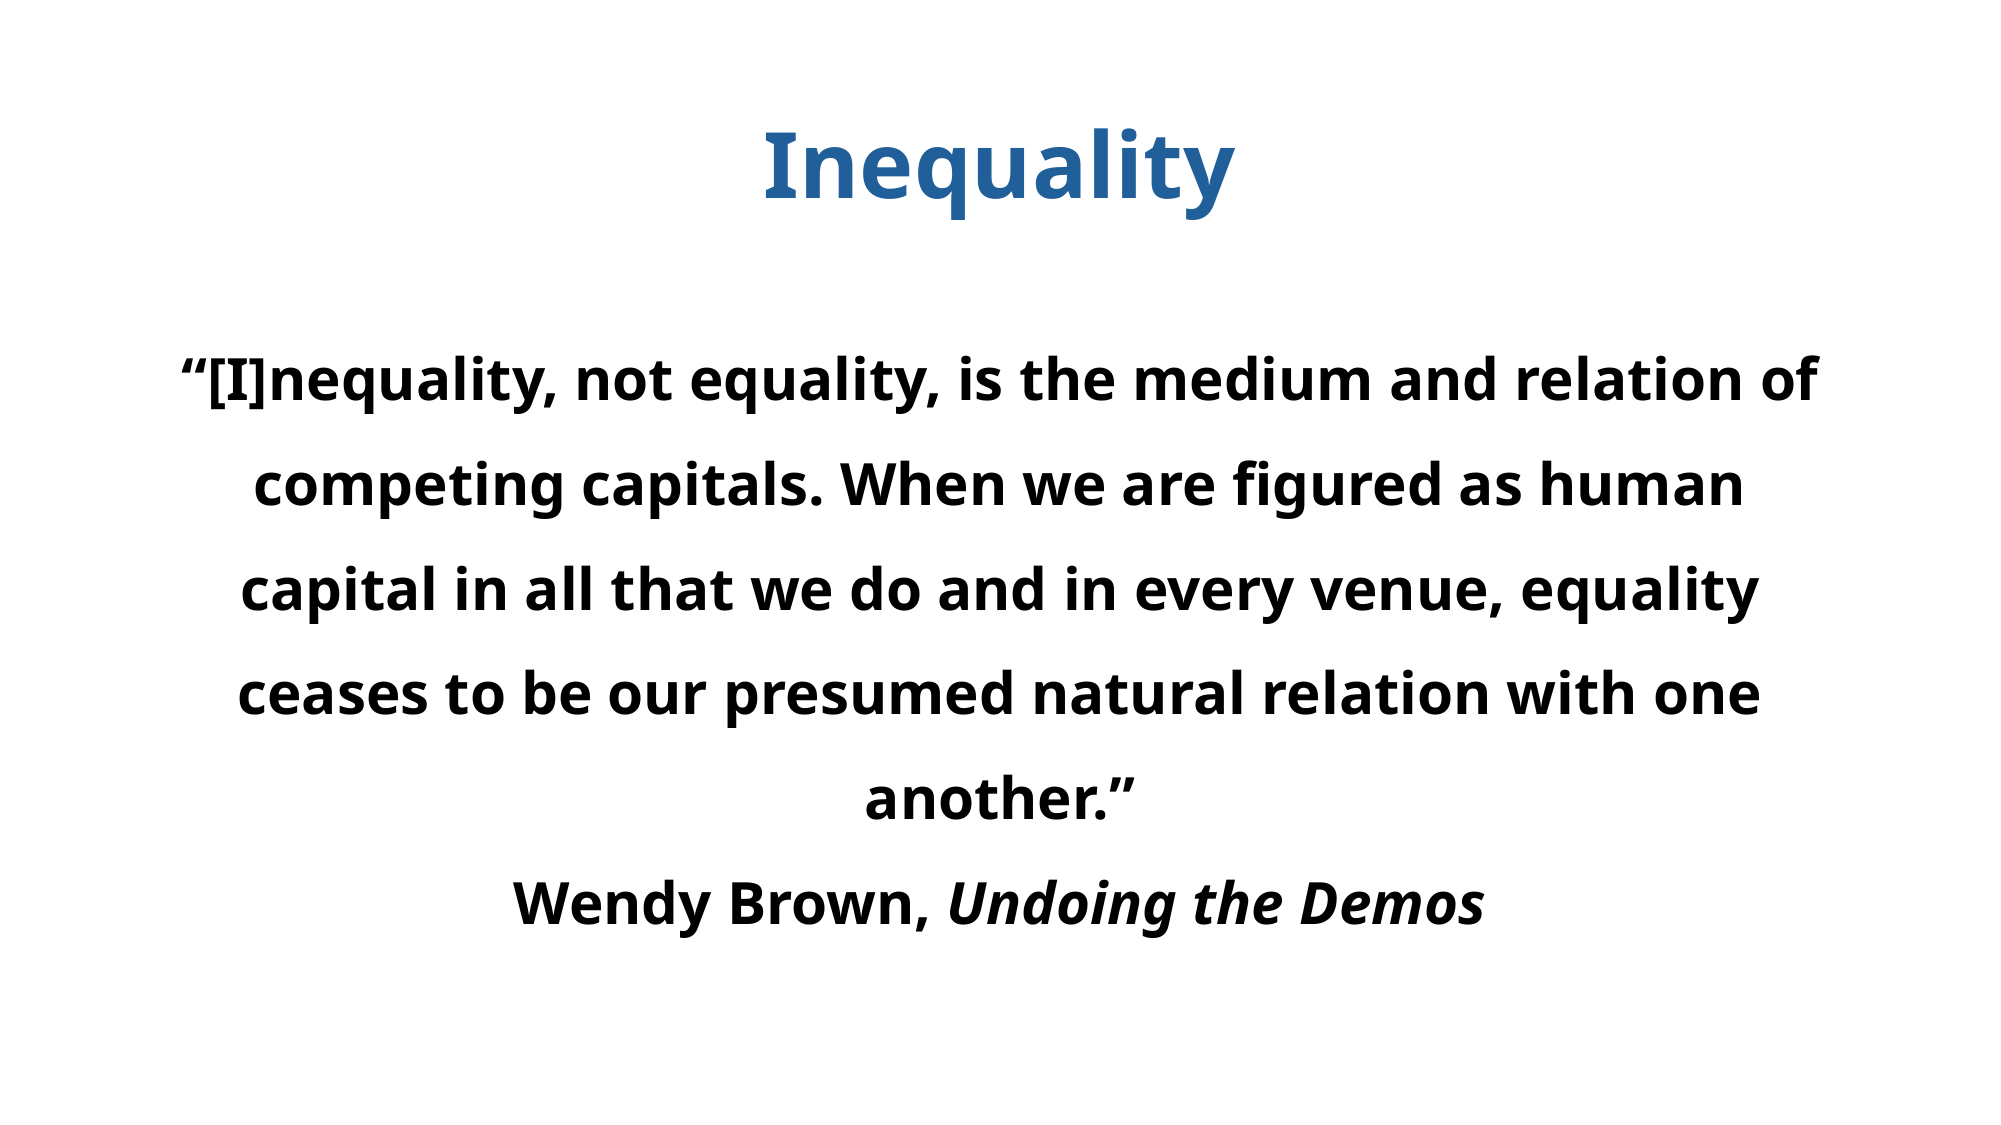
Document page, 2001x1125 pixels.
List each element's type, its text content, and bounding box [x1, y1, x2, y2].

title Inequality [137, 59, 1863, 278]
list “[I]nequality, not equality, is the medium and relation of competing capitals. When we are figured as human capital in all that we do and in every venue, equality ceases to be our presumed natural relation with one another.” Wendy Brown, Undoing the Demos [137, 299, 1863, 1014]
